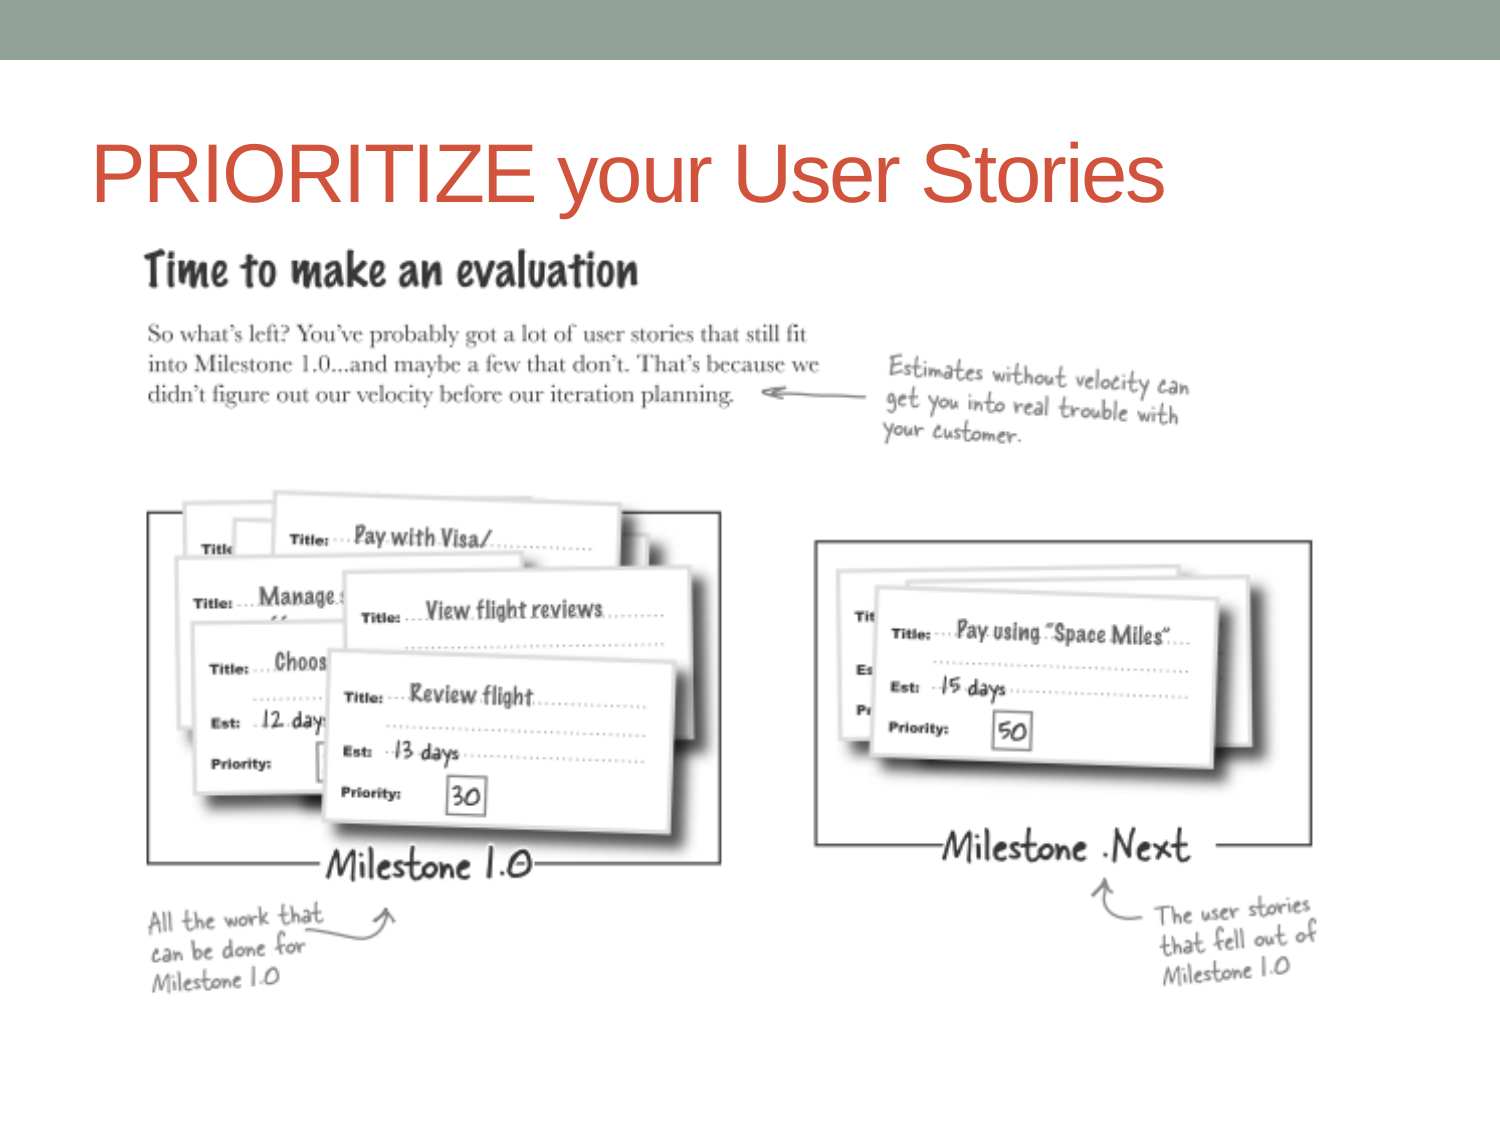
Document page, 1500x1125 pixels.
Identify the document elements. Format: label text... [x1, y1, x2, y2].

title PRIORITIZE your User Stories [75, 87, 1425, 250]
picture [124, 237, 1369, 1007]
